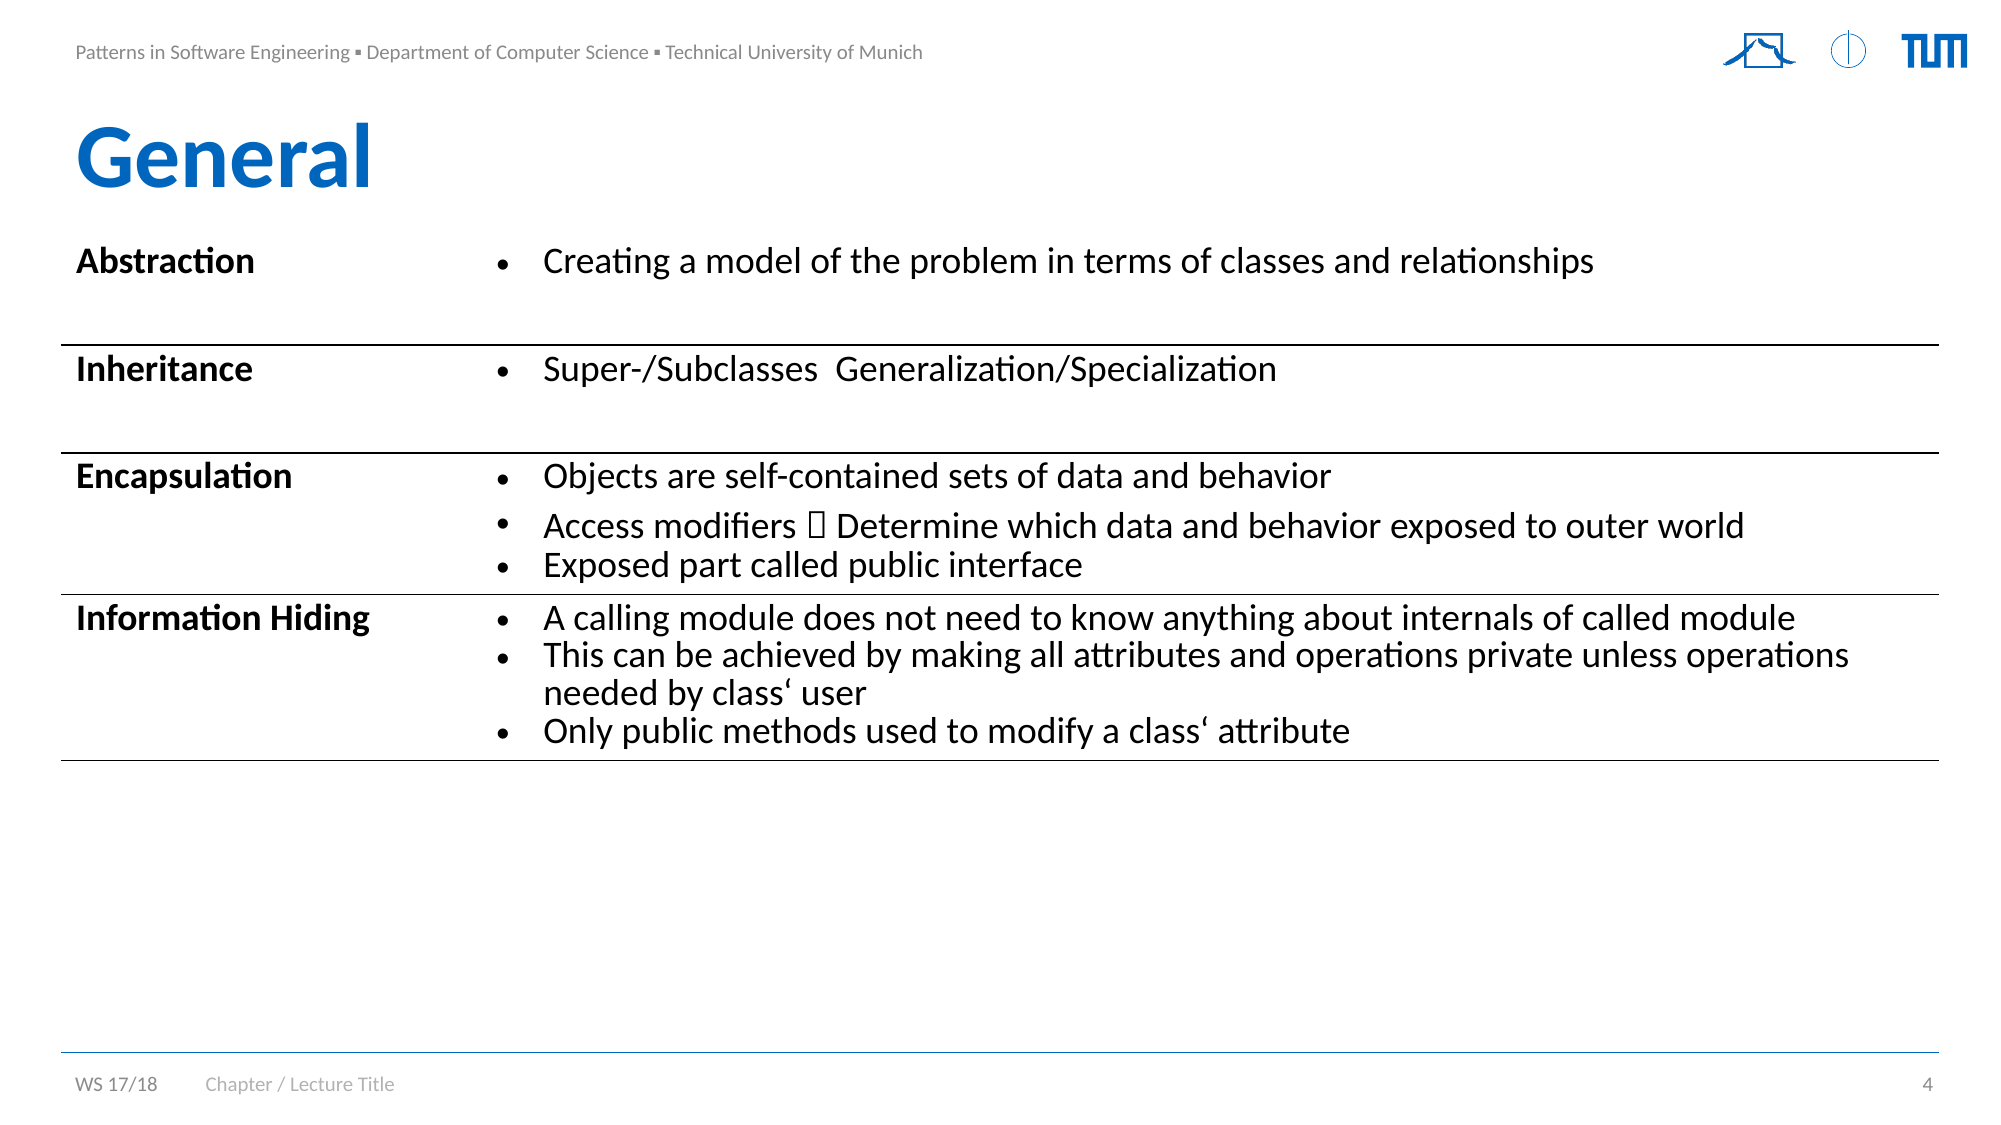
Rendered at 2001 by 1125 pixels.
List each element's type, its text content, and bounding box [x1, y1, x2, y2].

slide_number WS 17/18 [61, 1065, 173, 1101]
picture [1723, 33, 1796, 68]
footer Chapter / Lecture Title [190, 1065, 1482, 1101]
title General [60, 102, 1940, 214]
slide_number 4 [1850, 1065, 1940, 1101]
